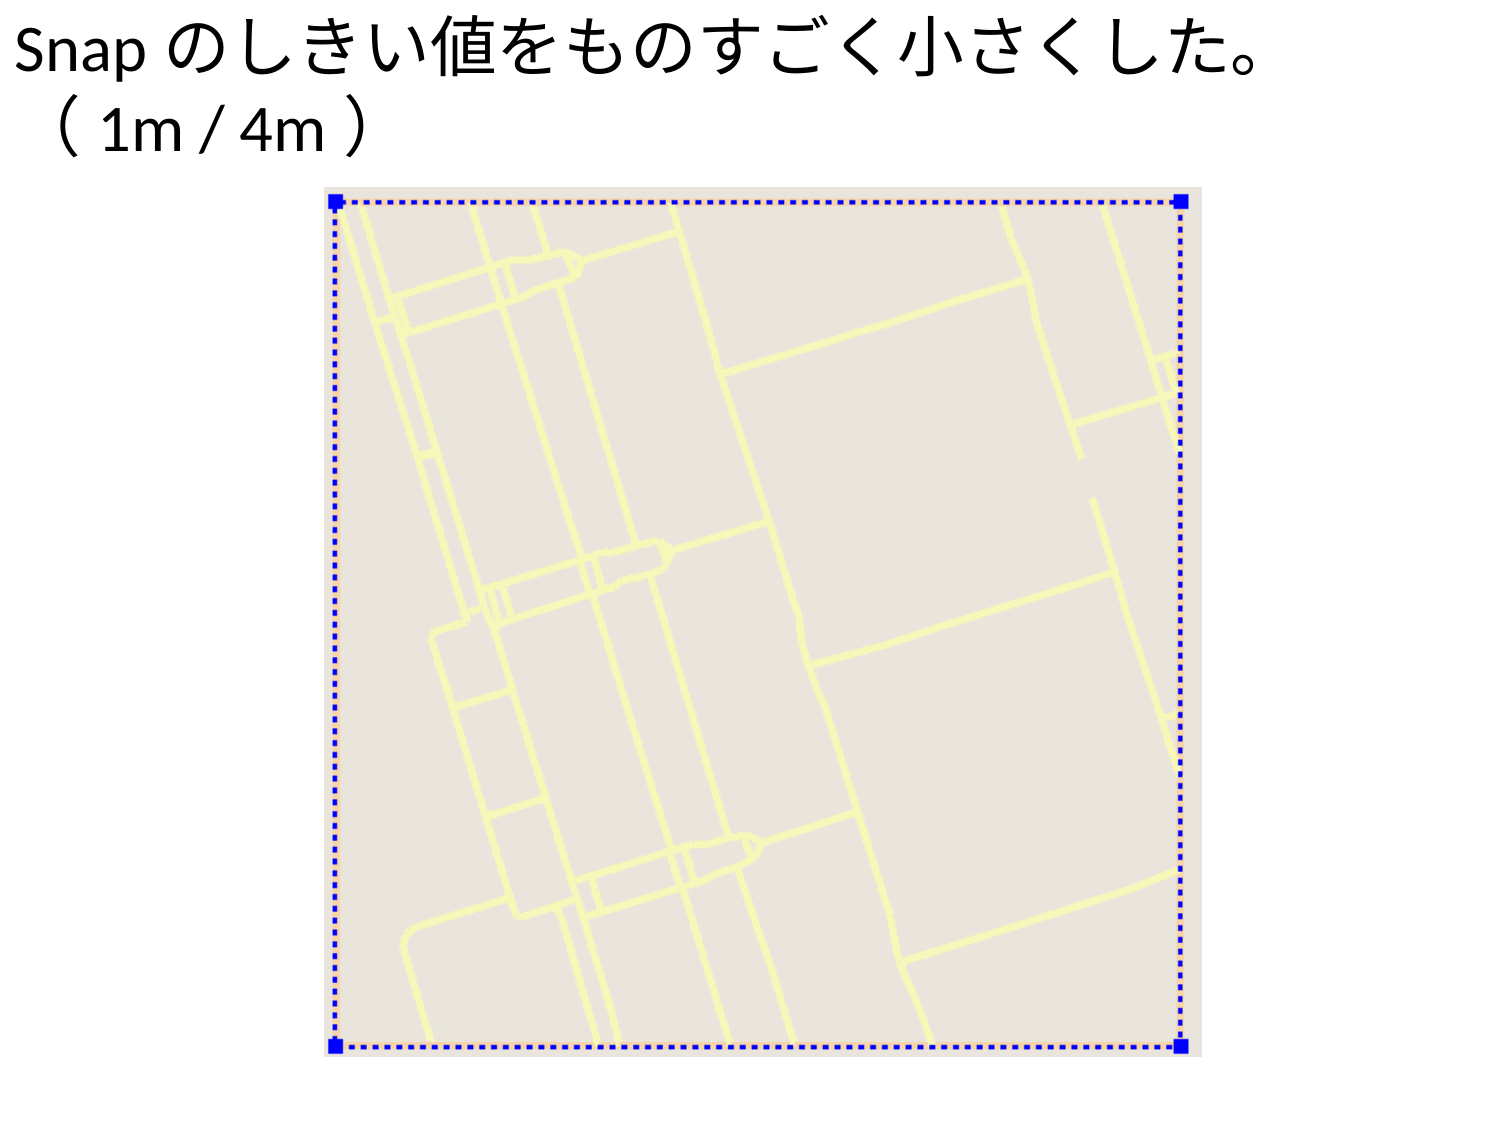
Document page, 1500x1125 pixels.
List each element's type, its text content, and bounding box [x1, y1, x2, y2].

picture [324, 187, 1202, 1057]
text_box Snapのしきい値をものすごく小さくした。（1m / 4m） [0, 0, 1500, 173]
